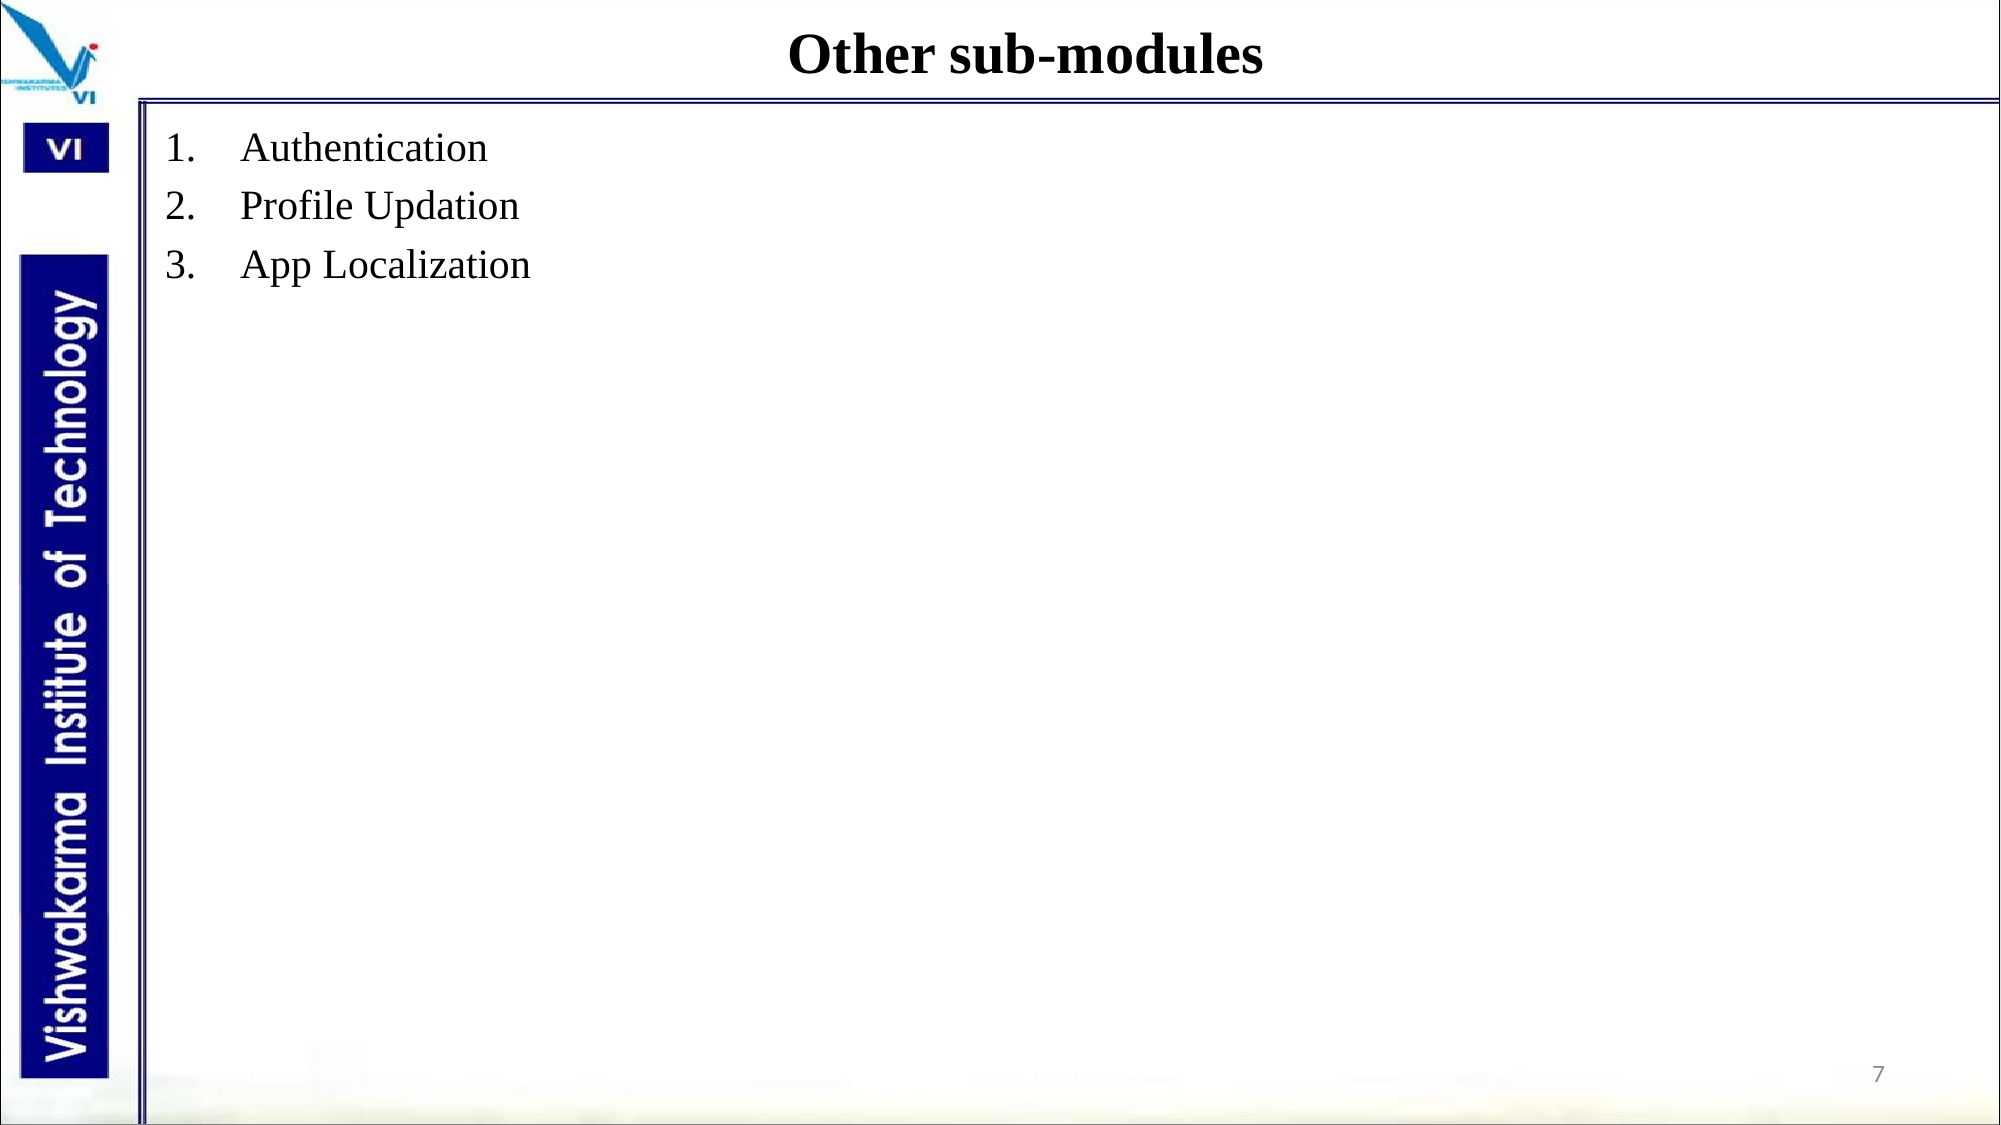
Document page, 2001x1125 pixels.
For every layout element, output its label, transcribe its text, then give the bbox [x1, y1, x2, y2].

title Other sub-modules [133, 0, 1934, 100]
list Authentication Profile Updation App Localization [150, 112, 1950, 855]
picture [0, 0, 2001, 1125]
slide_number 7 [1433, 1042, 1900, 1103]
